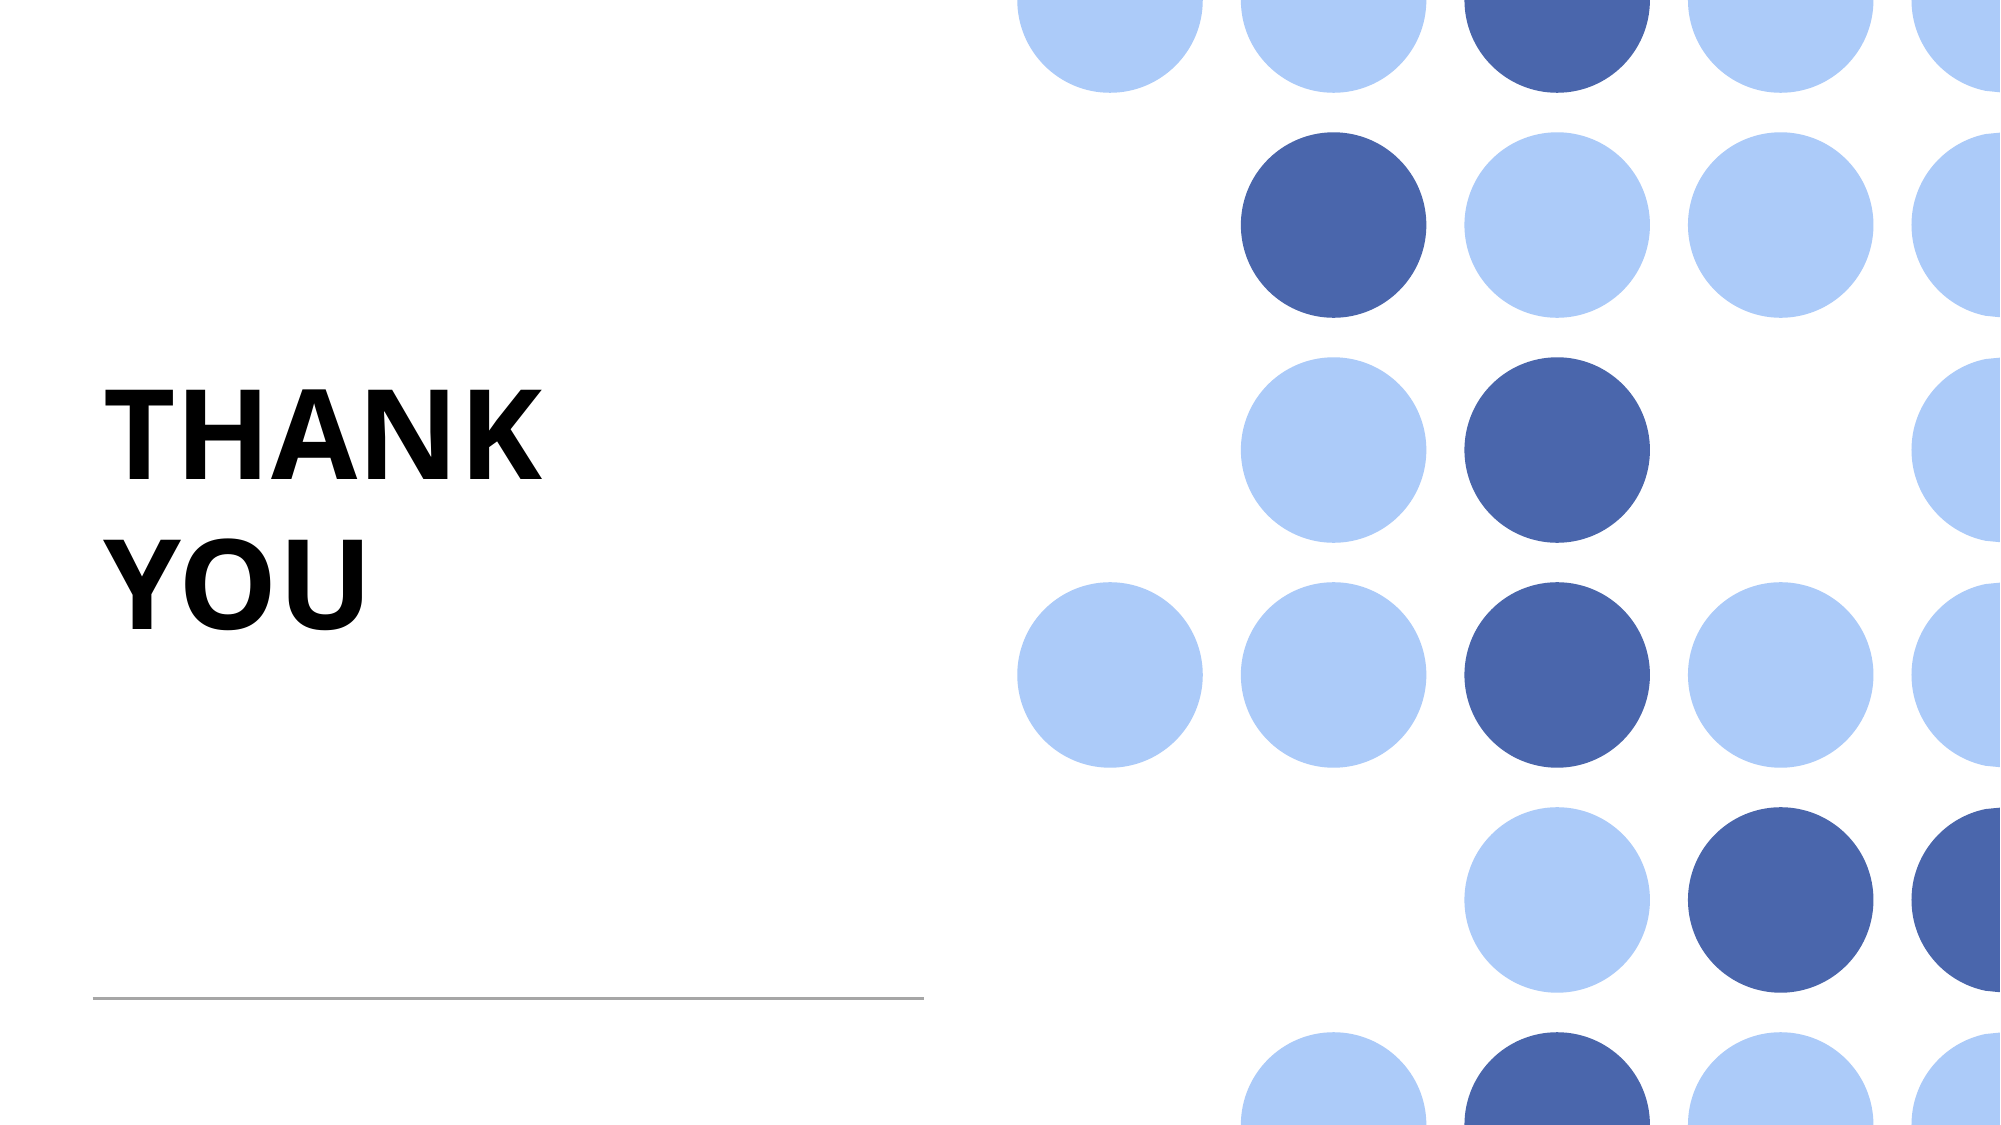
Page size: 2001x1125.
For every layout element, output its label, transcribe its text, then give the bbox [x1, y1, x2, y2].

title THANK YOU [88, 347, 920, 818]
